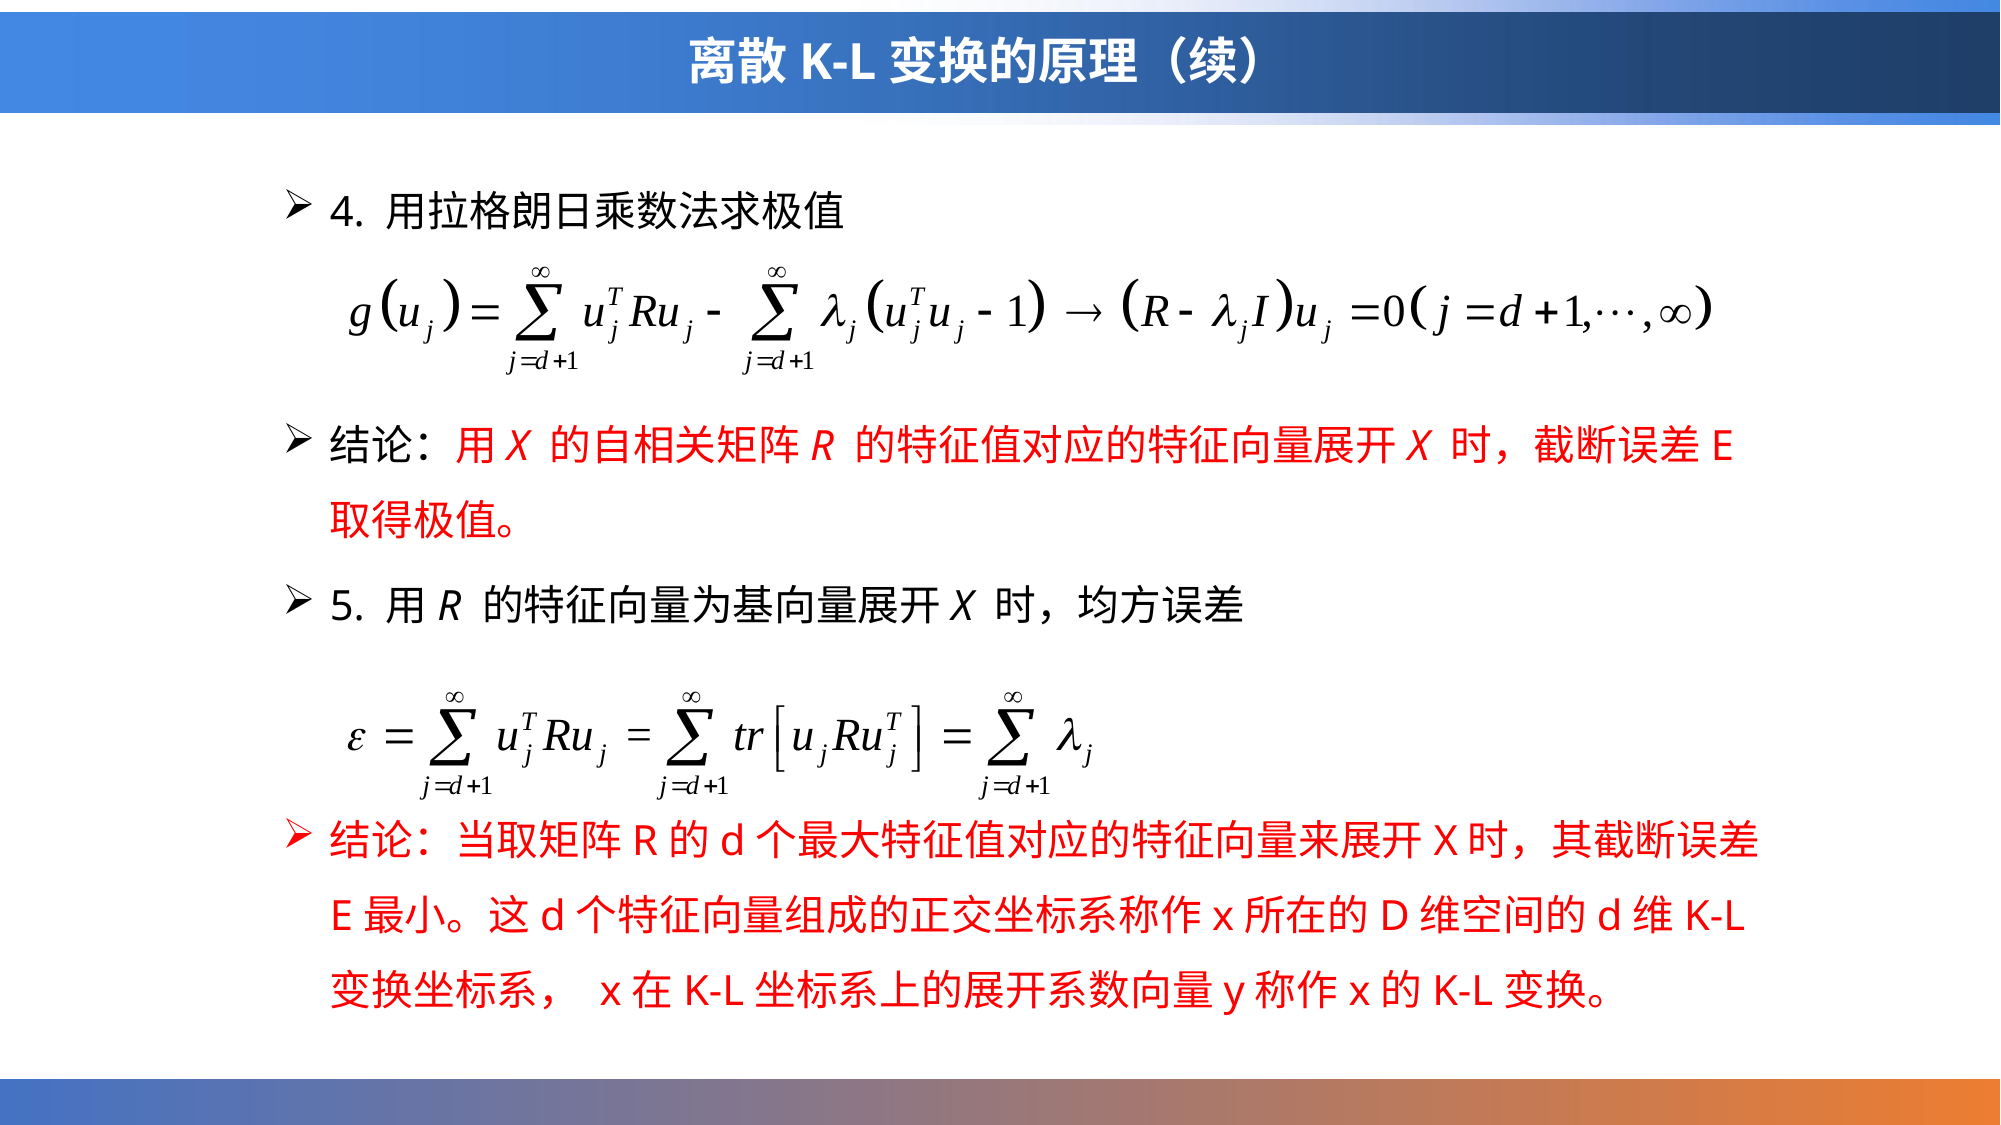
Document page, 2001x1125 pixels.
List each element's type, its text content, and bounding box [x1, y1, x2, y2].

title 离散K-L变换的原理（续） [154, 22, 1822, 122]
list 4. 用拉格朗日乘数法求极值 结论：用X 的自相关矩阵R 的特征值对应的特征向量展开X 时，截断误差E取得极值。 5. 用R 的特征向量为基向量展开X 时，均方误差 结论：当取矩阵R的d个最大特征值对应的特征向量来展开X时，其截断误差E最小。这d个特征向量组成的正交坐标系称作x所在的D维空间的d维K-L变换坐标系， x在K-L坐标系上的展开系数向量y称作x的K-L变换。 [196, 151, 1780, 963]
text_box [340, 249, 1717, 384]
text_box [340, 674, 1107, 809]
picture [0, 0, 2000, 125]
